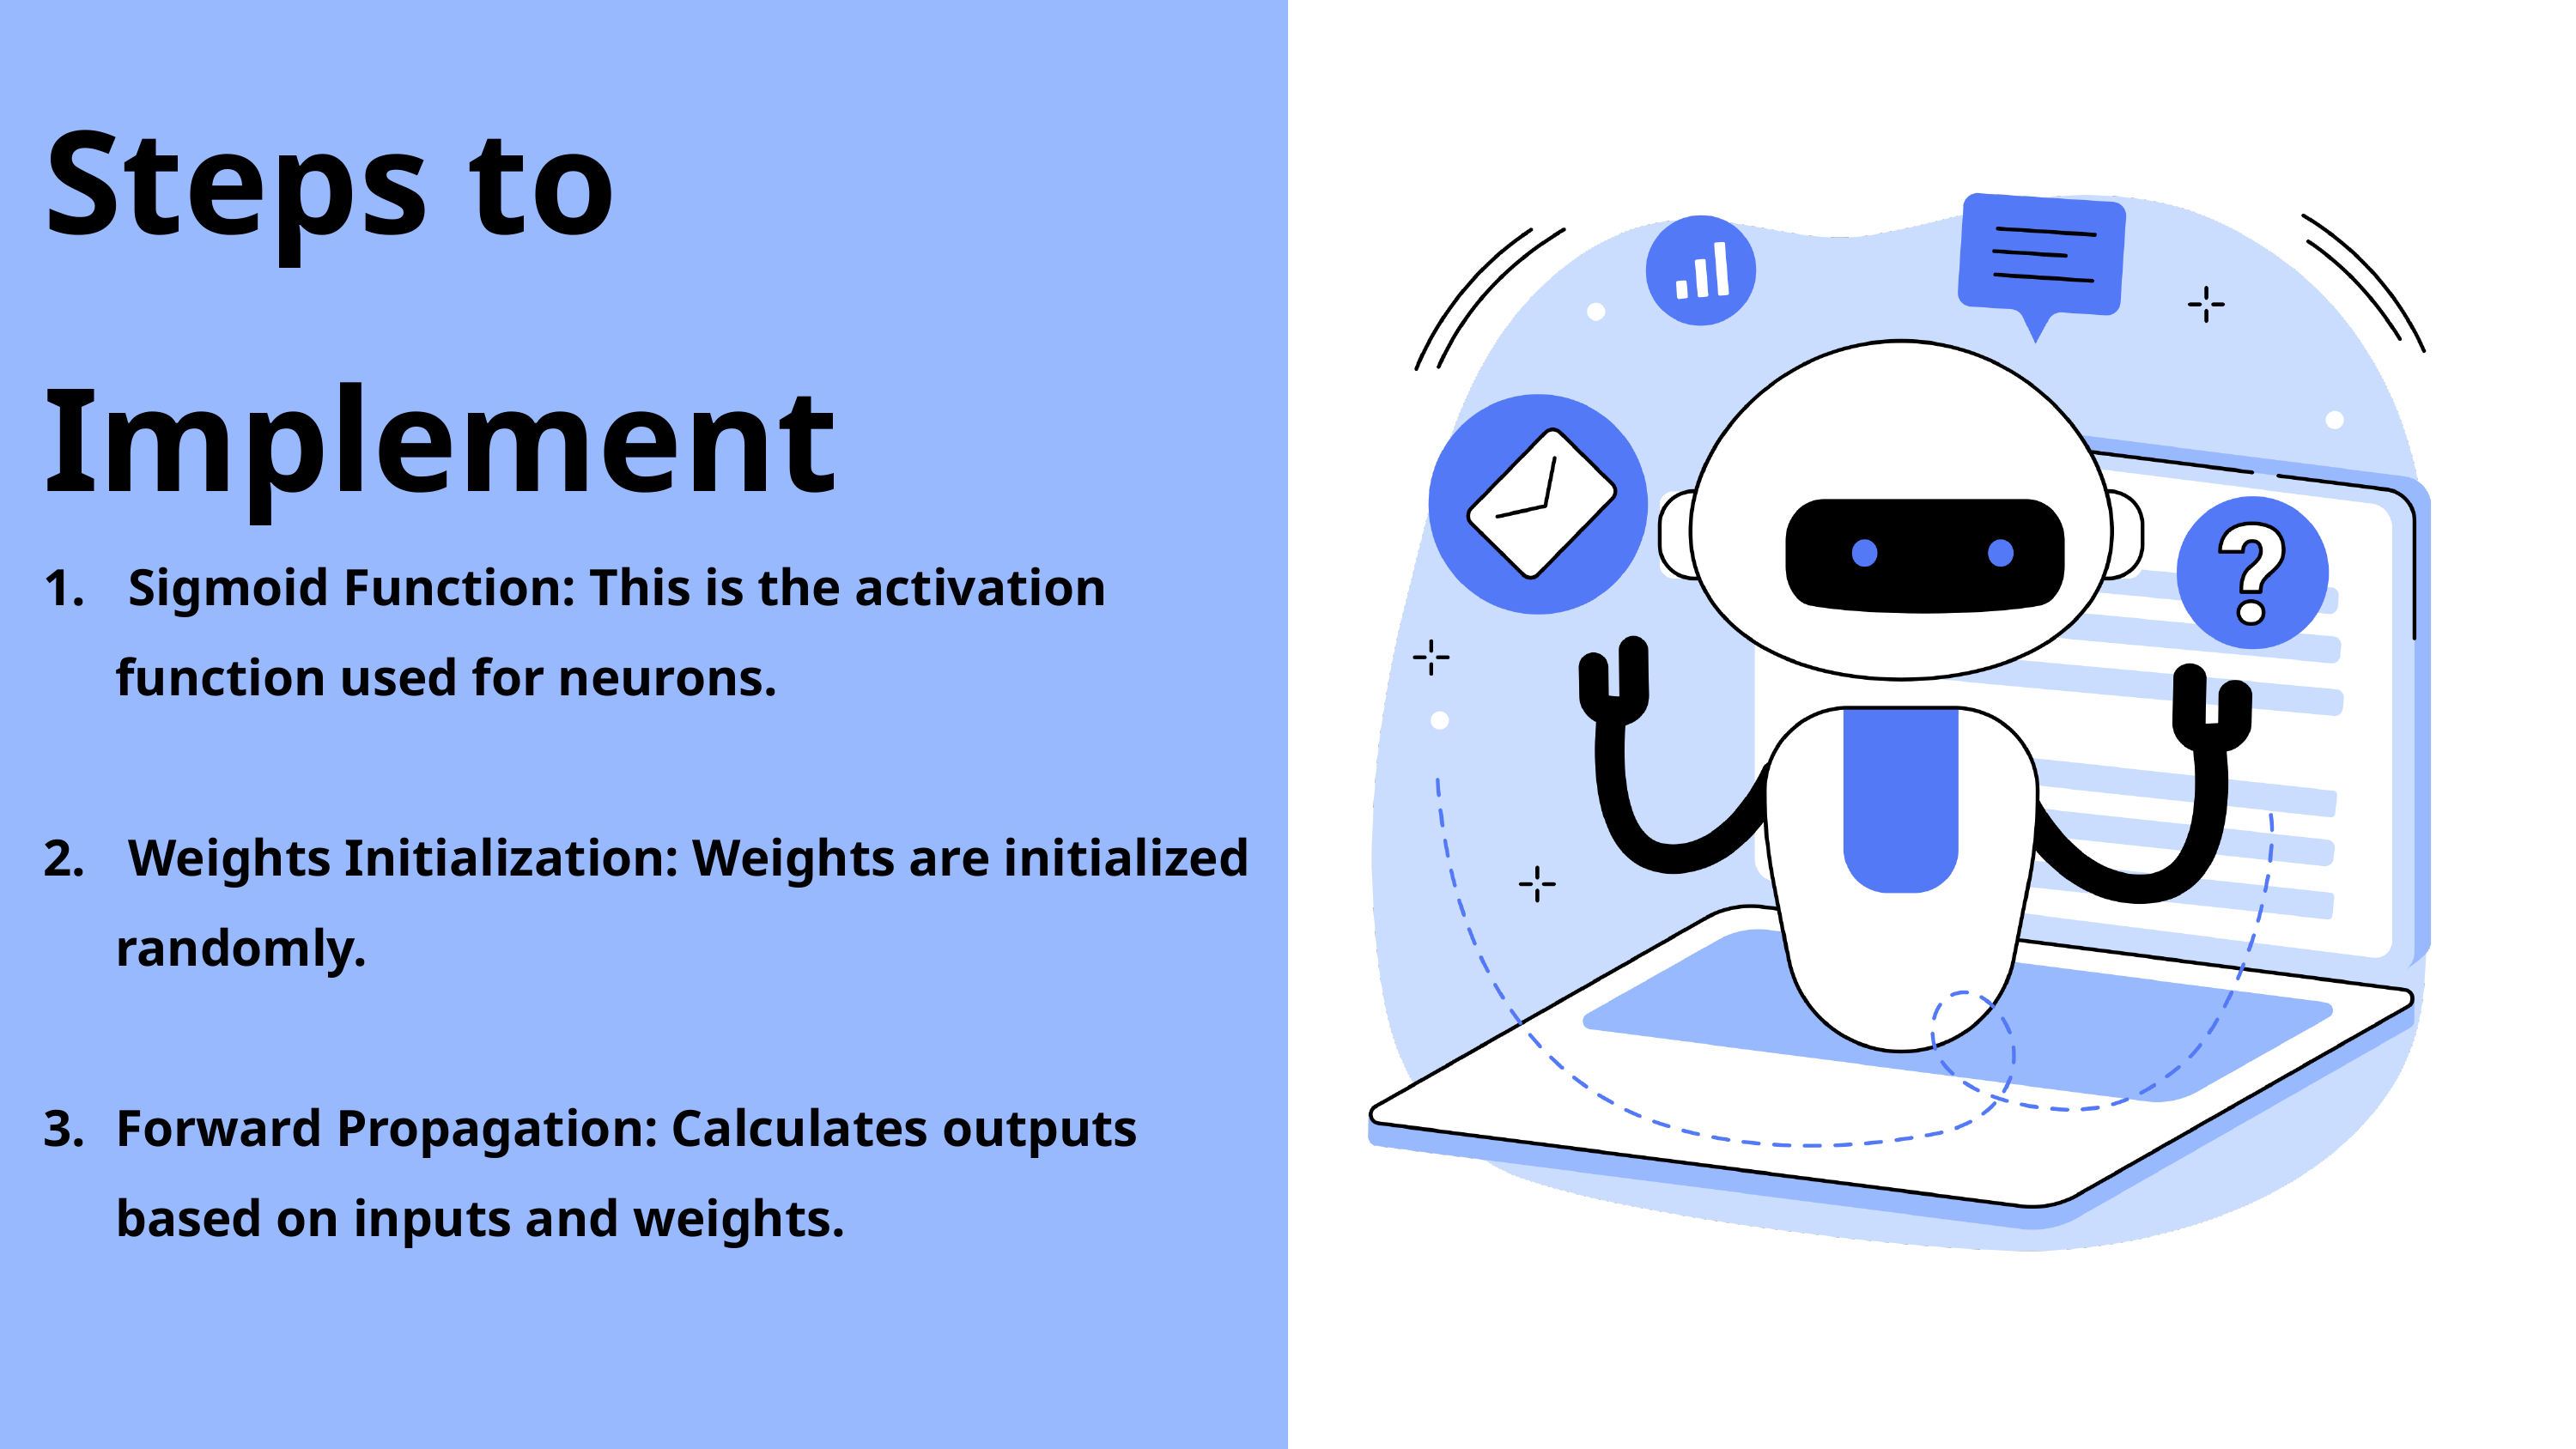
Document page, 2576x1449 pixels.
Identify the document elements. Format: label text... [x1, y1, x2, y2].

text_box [1287, 0, 2576, 1449]
text_box Steps to Implement [43, 5, 1283, 521]
text_box Sigmoid Function: This is the activation function used for neurons. Weights Initialization: Weights are initialized randomly. Forward Propagation: Calculates outputs based on inputs and weights. [42, 525, 1283, 1337]
